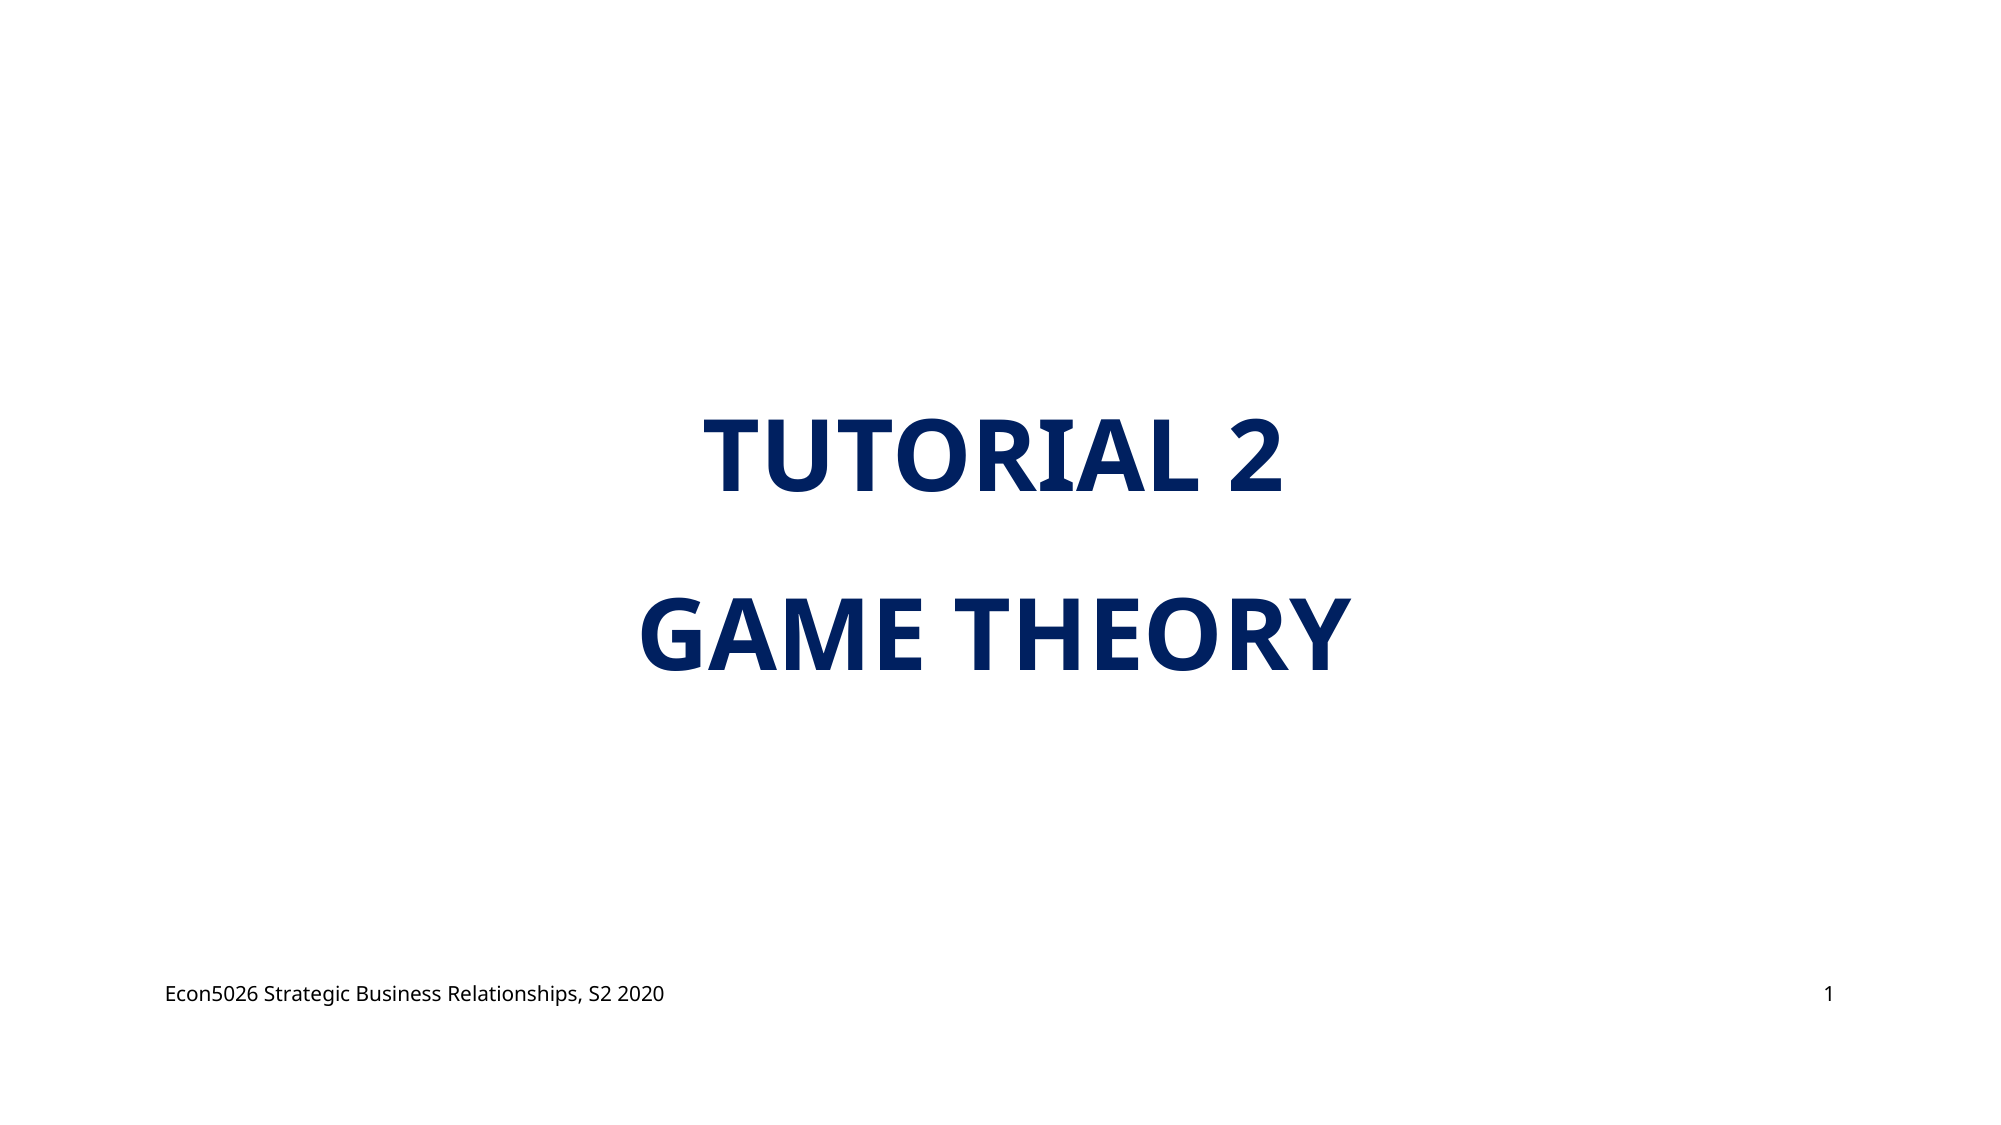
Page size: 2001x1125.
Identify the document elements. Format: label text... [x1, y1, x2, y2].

slide_number 1 [1724, 965, 1851, 1025]
footer Econ5026 Strategic Business Relationships, S2 2020 [149, 965, 1245, 1025]
title Tutorial 2 GAME THEORY [244, 104, 1745, 699]
